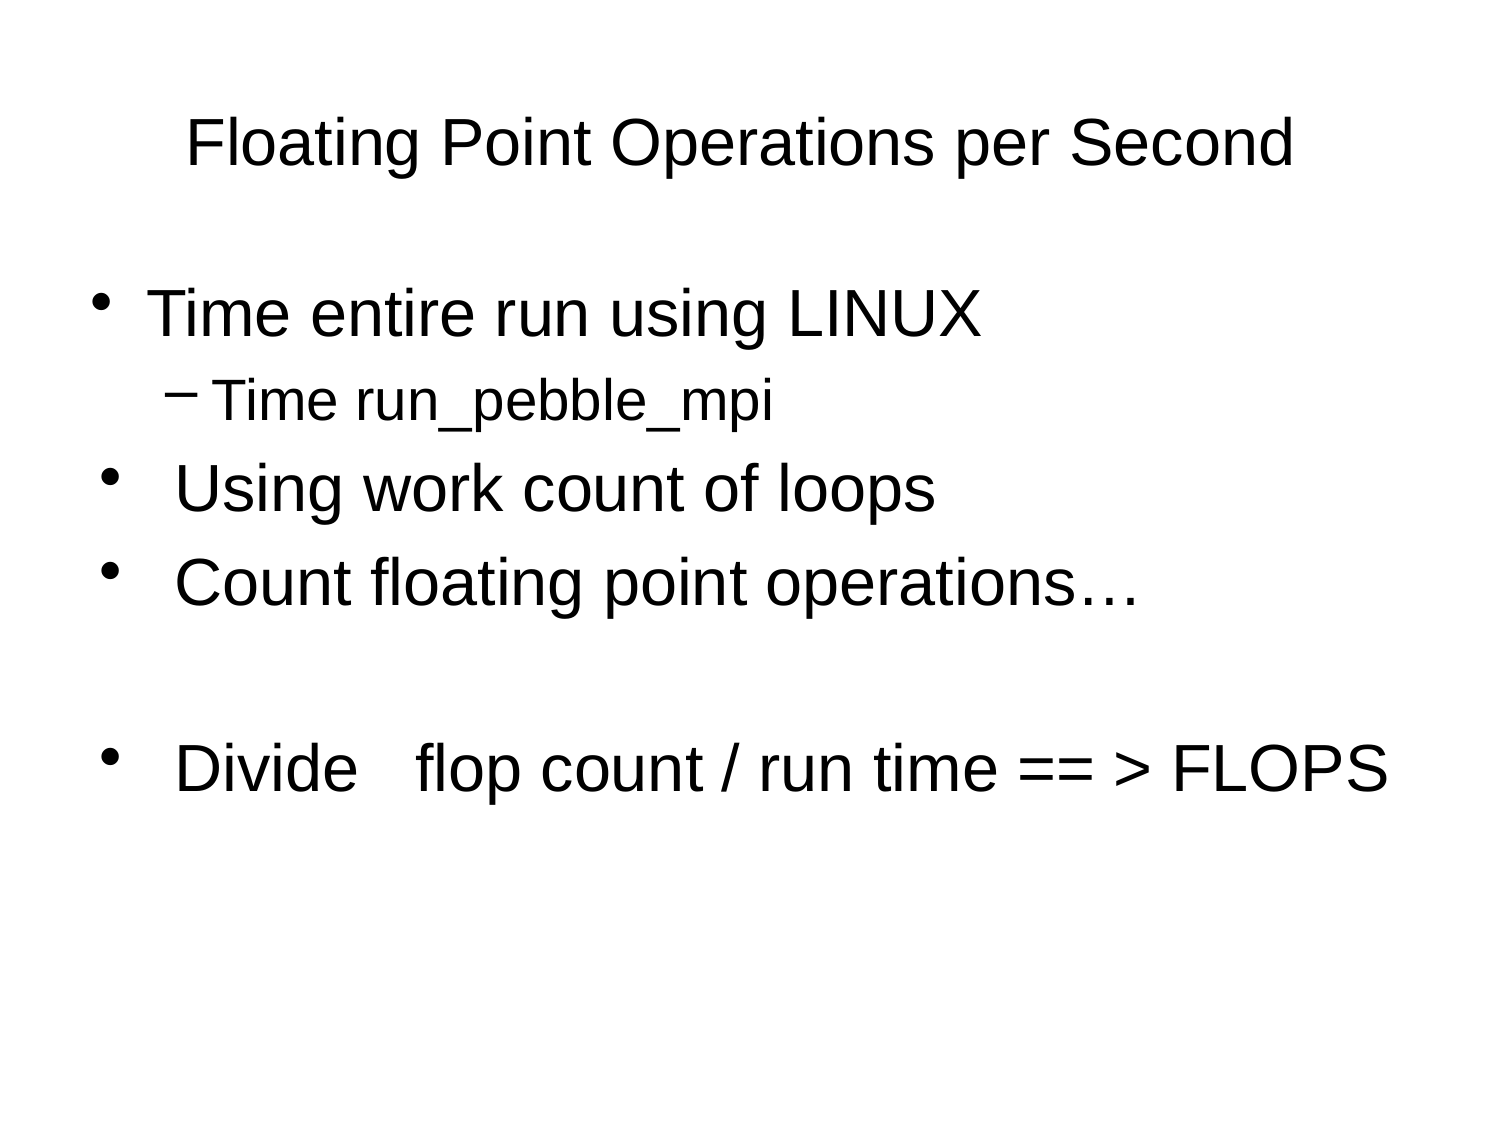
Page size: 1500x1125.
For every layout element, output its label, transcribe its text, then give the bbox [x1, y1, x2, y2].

title Floating Point Operations per Second [75, 45, 1425, 233]
list Time entire run using LINUX Time run_pebble_mpi Using work count of loops Count floating point operations… Divide flop count / run time == > FLOPS [75, 262, 1425, 1005]
